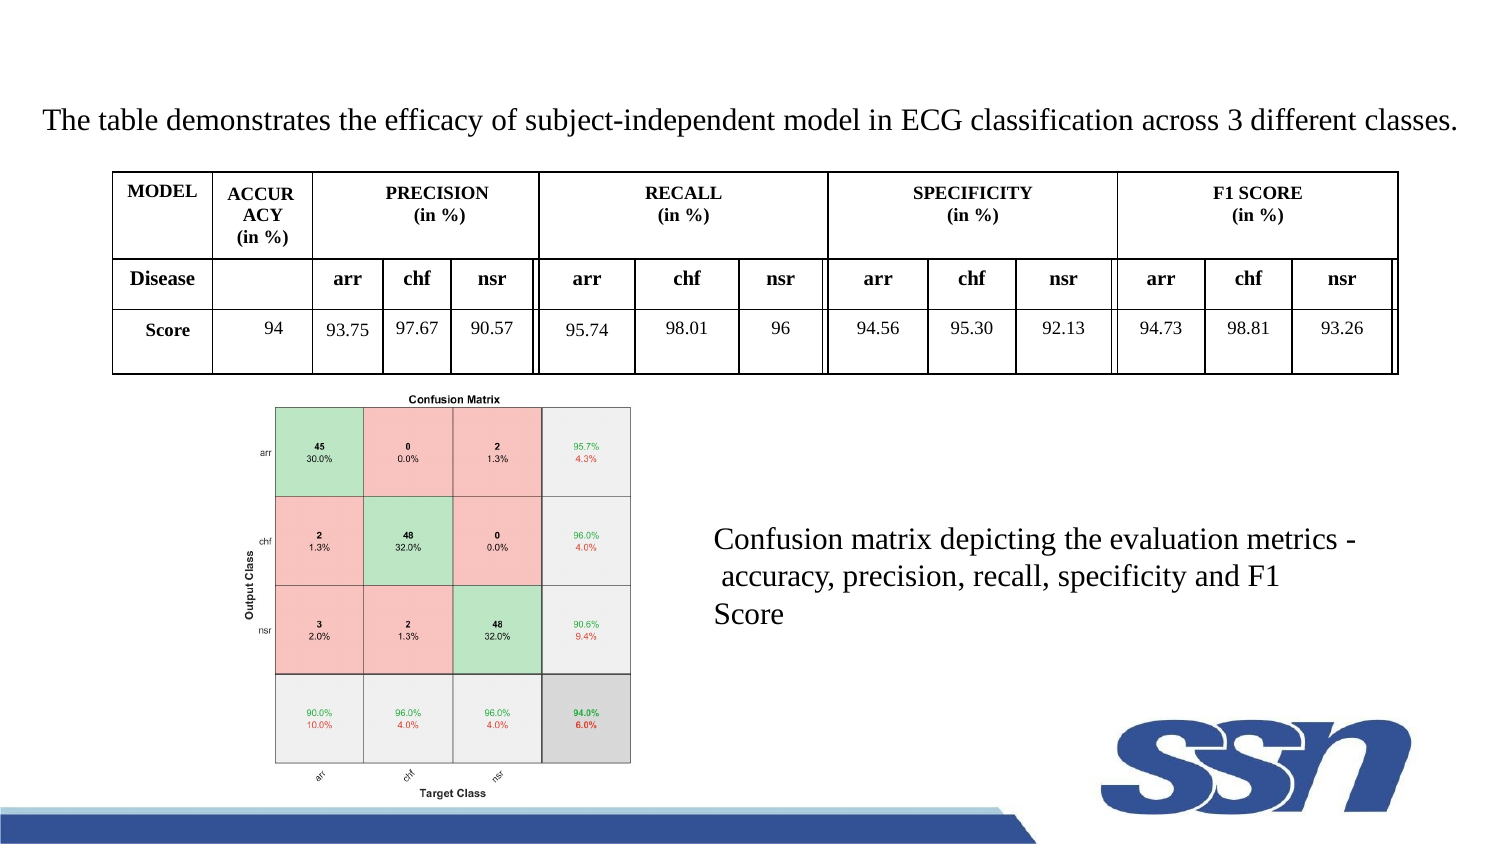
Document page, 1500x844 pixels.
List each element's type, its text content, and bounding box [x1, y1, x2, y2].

table_cell [823, 310, 827, 373]
table_cell 98.01 [636, 310, 738, 373]
table_cell nsr [452, 260, 532, 309]
table_header MODEL [113, 173, 212, 258]
table_cell chf [636, 260, 738, 309]
table_cell 95.74 [540, 310, 634, 373]
table_cell 96 [740, 310, 822, 373]
table_cell 93.75 [313, 310, 382, 373]
table_cell nsr [1293, 260, 1391, 309]
table_cell 94 [213, 310, 312, 373]
table_cell 90.57 [452, 310, 532, 373]
table_header ACCUR ACY (in %) [213, 173, 312, 258]
table_cell arr [313, 260, 382, 309]
table_cell [534, 310, 538, 373]
table_header RECALL (in %) [540, 173, 827, 258]
table_cell chf [384, 260, 450, 309]
table_cell arr [829, 260, 927, 309]
text_box The table demonstrates the efficacy of subject-independent model in ECG classification across 3 different classes. [40, 96, 1465, 137]
picture [0, 390, 1418, 844]
table_cell 94.56 [829, 310, 927, 373]
table_cell 92.13 [1017, 310, 1111, 373]
table_cell Disease [113, 260, 212, 309]
table_cell chf [1206, 260, 1291, 309]
table_cell [1393, 310, 1397, 373]
table_cell arr [540, 260, 634, 309]
table_cell 94.73 [1118, 310, 1204, 373]
text_box Confusion matrix depicting the evaluation metrics - accuracy, precision, recall, specificity and F1 Score [711, 516, 1360, 631]
table_cell nsr [1017, 260, 1111, 309]
table_cell [823, 260, 827, 309]
table_header PRECISION (in %) [313, 173, 538, 258]
table_cell [534, 260, 538, 309]
table_cell 98.81 [1206, 310, 1291, 373]
table_cell 97.67 [384, 310, 450, 373]
table_header SPECIFICITY (in %) [829, 173, 1117, 258]
table_cell arr [1118, 260, 1204, 309]
table_cell [1393, 260, 1397, 309]
table_cell chf [929, 260, 1015, 309]
table_cell Score [113, 310, 212, 373]
table_cell nsr [740, 260, 822, 309]
table_cell [1112, 260, 1117, 309]
table_cell [1112, 310, 1117, 373]
table_cell [213, 260, 312, 309]
table_header F1 SCORE (in %) [1118, 173, 1397, 258]
table_cell 95.30 [929, 310, 1015, 373]
table_cell 93.26 [1293, 310, 1391, 373]
